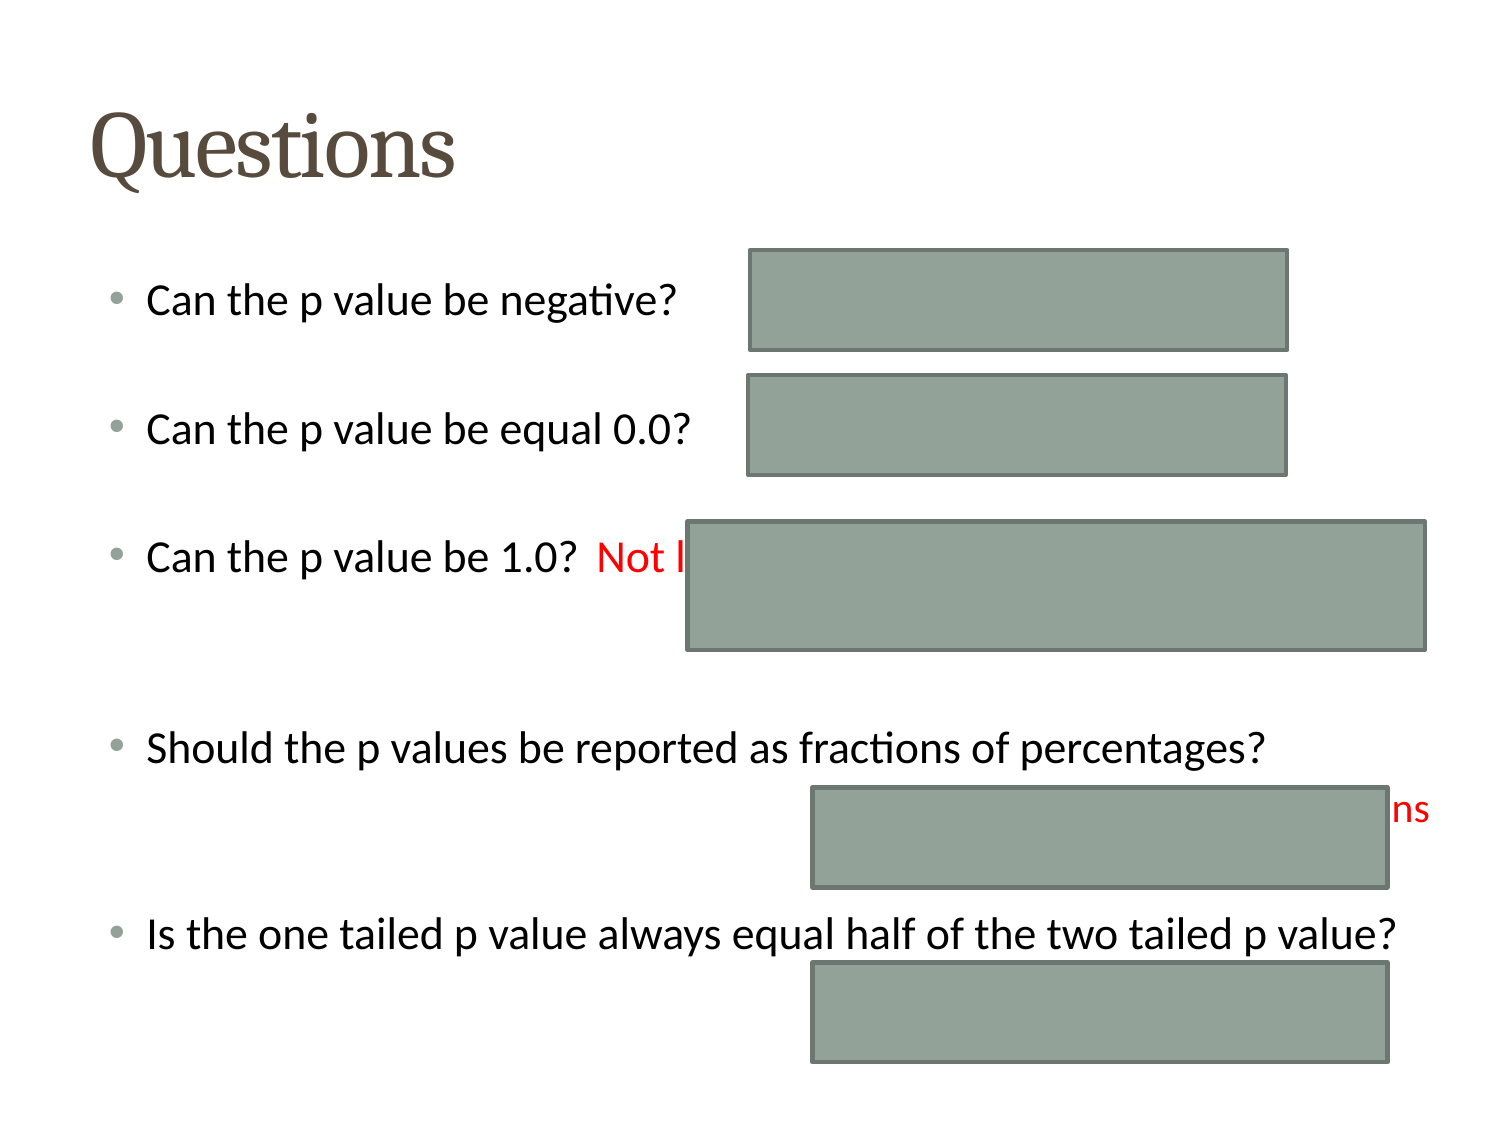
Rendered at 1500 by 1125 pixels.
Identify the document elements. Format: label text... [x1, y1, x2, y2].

title Questions [75, 45, 1325, 233]
text_box [685, 519, 1427, 652]
text_box [810, 785, 1390, 890]
list Can the p value be negative? No Can the p value be equal 0.0? No Can the p value be 1.0? Not likely (treatment effect size equals the one defined by Ho) Should the p values be reported as fractions of percentages? Commonly reported as fractions Is the one tailed p value always equal half of the two tailed p value? Not always [75, 262, 1475, 1050]
text_box [810, 960, 1390, 1064]
text_box [748, 248, 1289, 352]
text_box [746, 373, 1288, 477]
